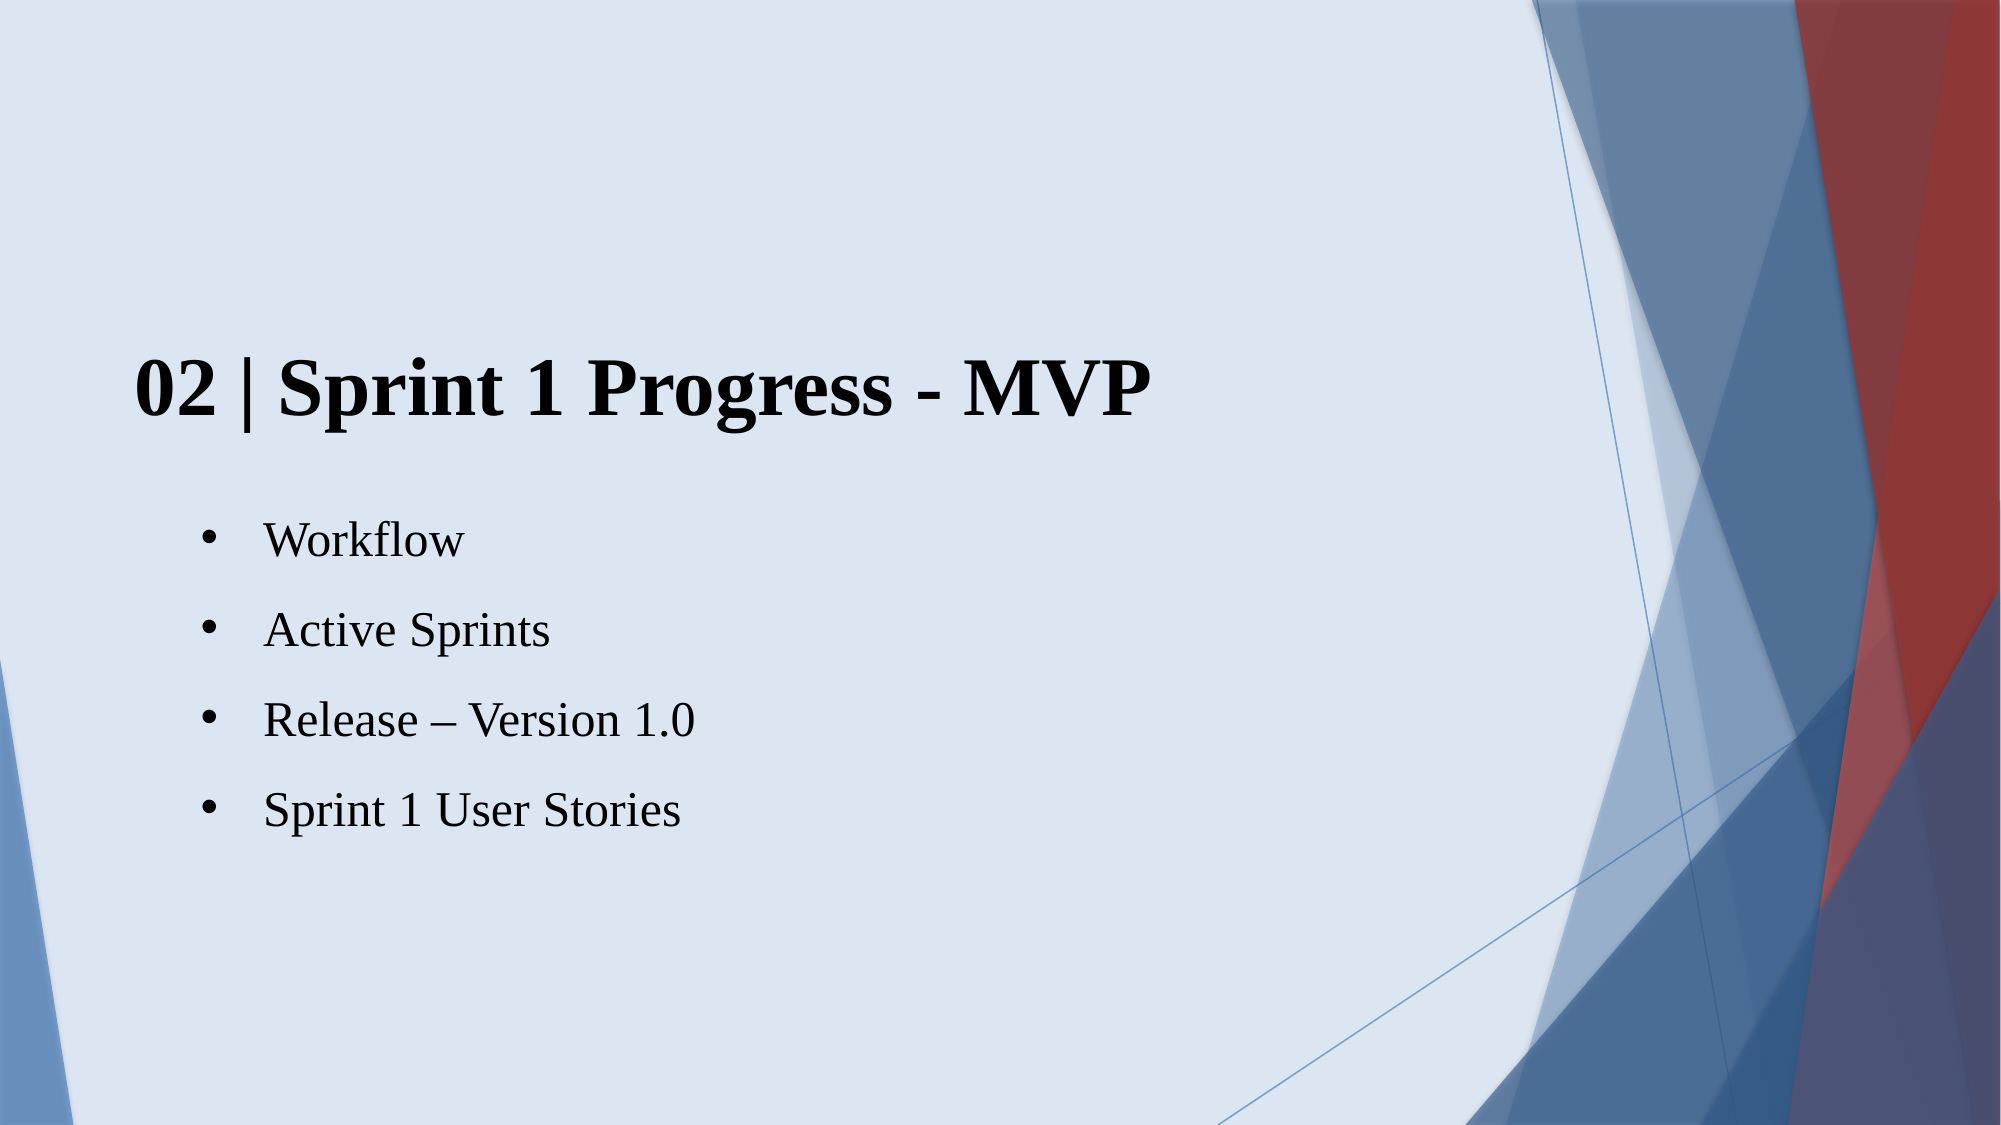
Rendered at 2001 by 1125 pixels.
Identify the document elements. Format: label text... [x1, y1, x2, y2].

text_box Workflow Active Sprints Release – Version 1.0 Sprint 1 User Stories [200, 475, 1159, 1016]
text_box 02 | Sprint 1 Progress - MVP [134, 282, 1453, 433]
